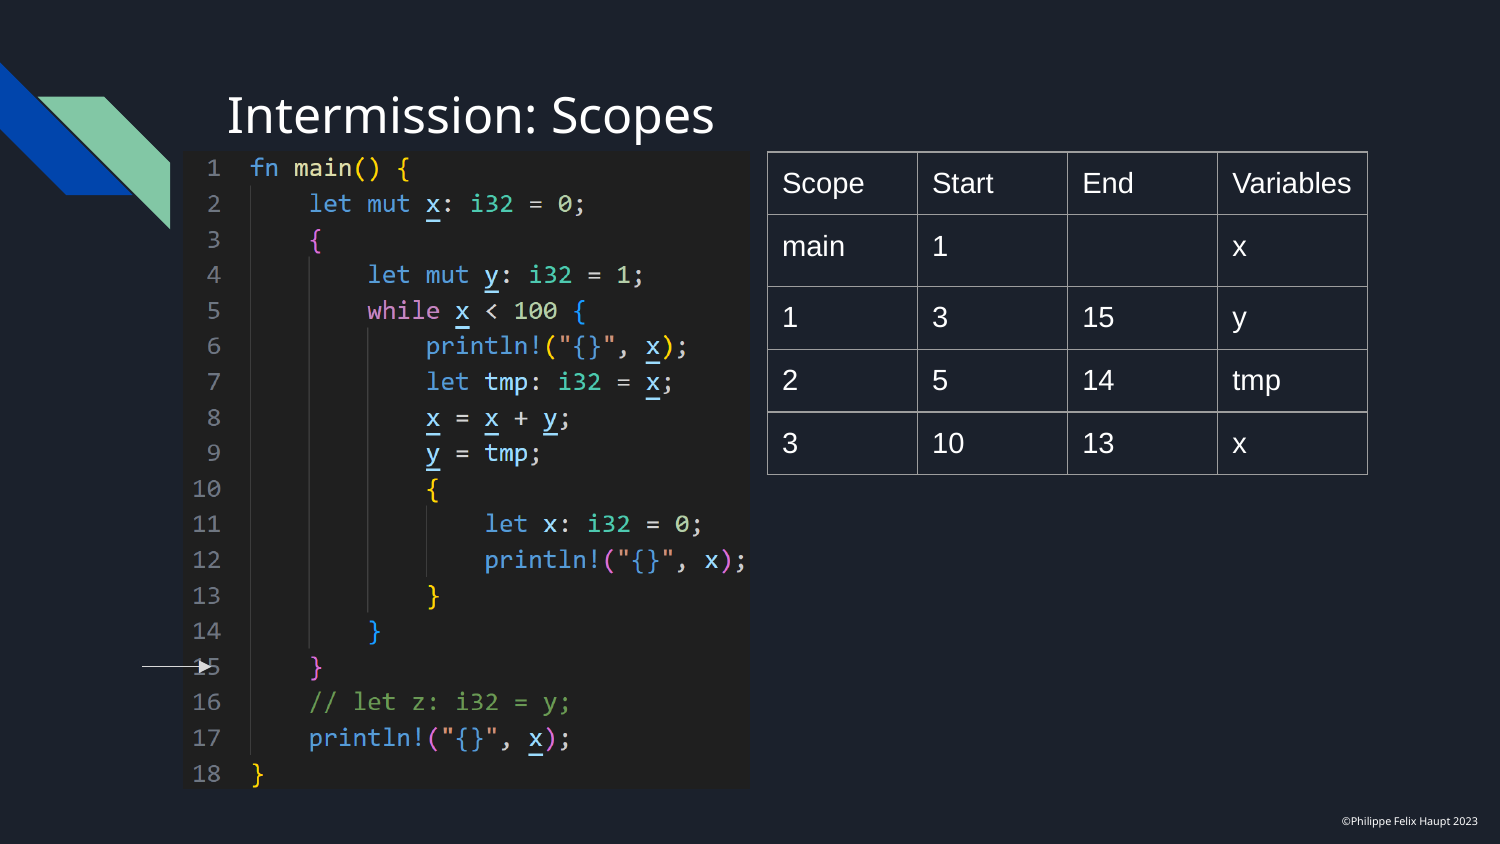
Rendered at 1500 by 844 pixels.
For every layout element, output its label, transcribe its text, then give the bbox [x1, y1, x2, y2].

table_cell 10 [918, 413, 1067, 474]
table_cell [1068, 215, 1217, 286]
table_cell x [1218, 413, 1367, 474]
table_cell 1 [768, 287, 917, 349]
table_cell 3 [768, 413, 917, 474]
table_cell 2 [768, 350, 917, 411]
table_cell 14 [1068, 350, 1217, 411]
table_cell main [768, 215, 917, 286]
title Intermission: Scopes [212, 64, 1368, 215]
table_cell 13 [1068, 413, 1217, 474]
subtitle ©Philippe Felix Haupt 2023 [1326, 801, 1500, 844]
table_cell x [1218, 215, 1367, 286]
table_cell tmp [1218, 350, 1367, 411]
picture [182, 151, 751, 789]
table_cell 15 [1068, 287, 1217, 349]
table_cell y [1218, 287, 1367, 349]
table_cell 5 [918, 350, 1067, 411]
table_cell 3 [918, 287, 1067, 349]
table_cell 1 [918, 215, 1067, 286]
